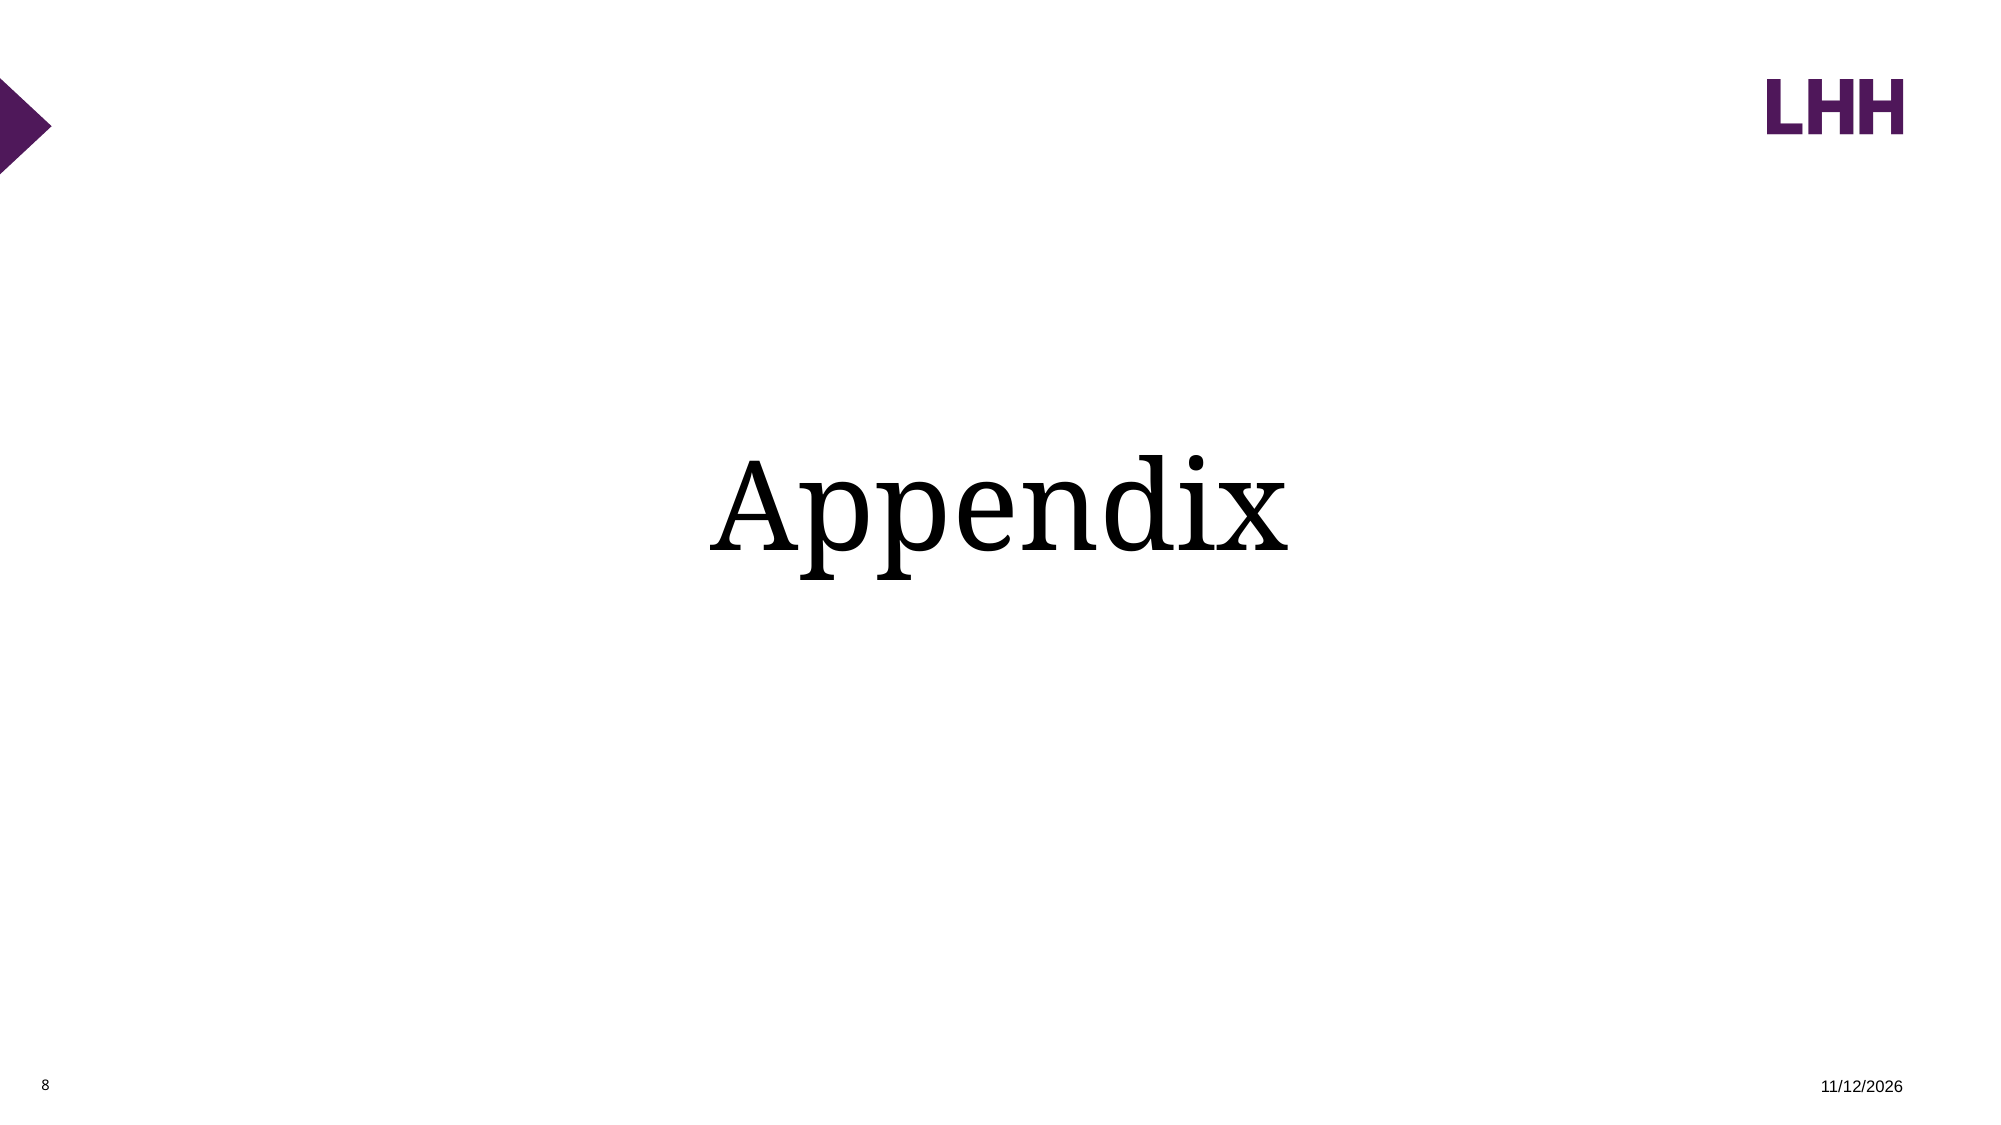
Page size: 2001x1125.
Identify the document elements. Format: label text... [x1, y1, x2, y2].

picture [1767, 79, 1904, 135]
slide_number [1731, 1055, 1904, 1116]
title Appendix [249, 184, 1750, 576]
